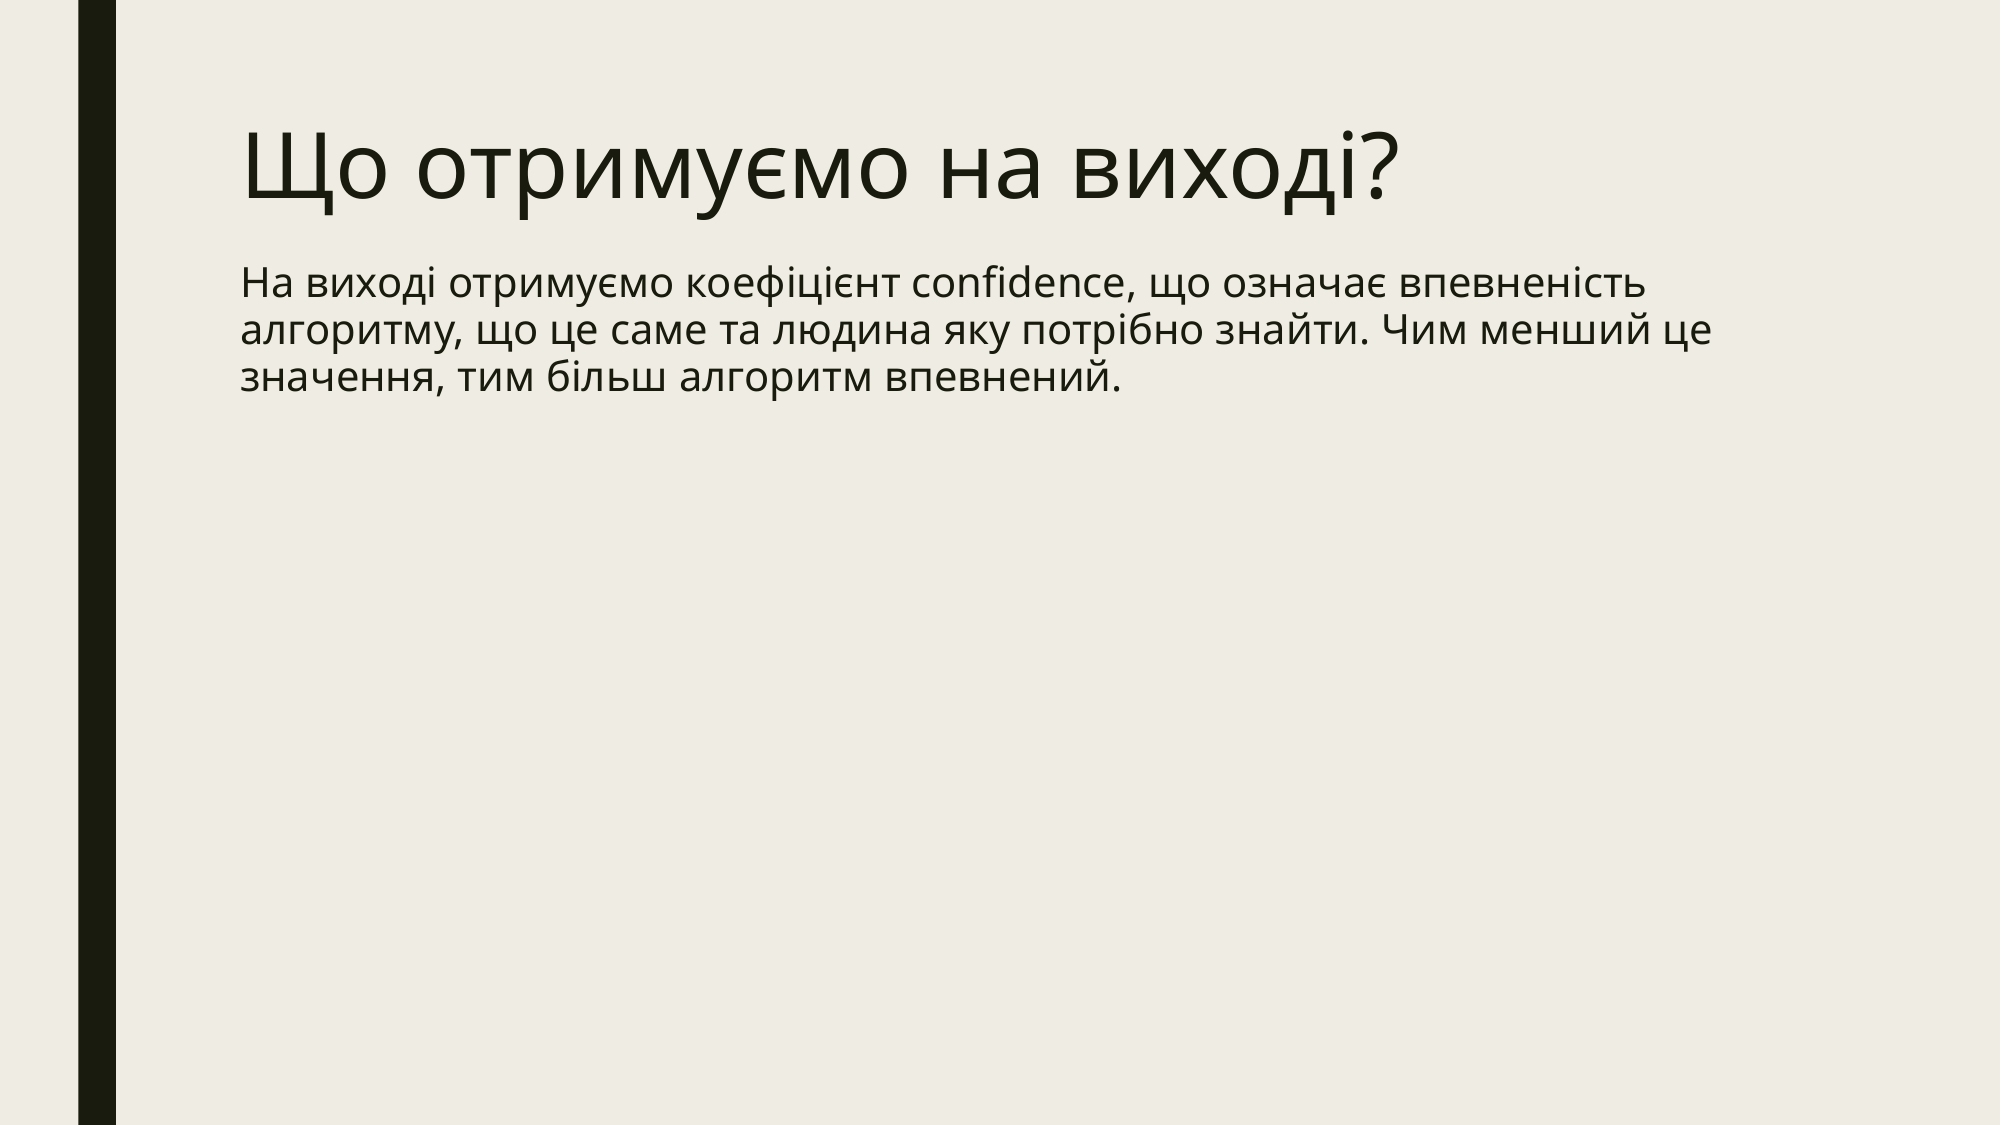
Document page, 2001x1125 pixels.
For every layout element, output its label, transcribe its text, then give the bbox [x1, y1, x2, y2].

title Що отримуємо на виході? [225, 112, 1800, 237]
list На виході отримуємо коефіцієнт confidence, що означає впевненість алгоритму, що це саме та людина яку потрібно знайти. Чим менший це значення, тим більш алгоритм впевнений. [225, 252, 1800, 963]
